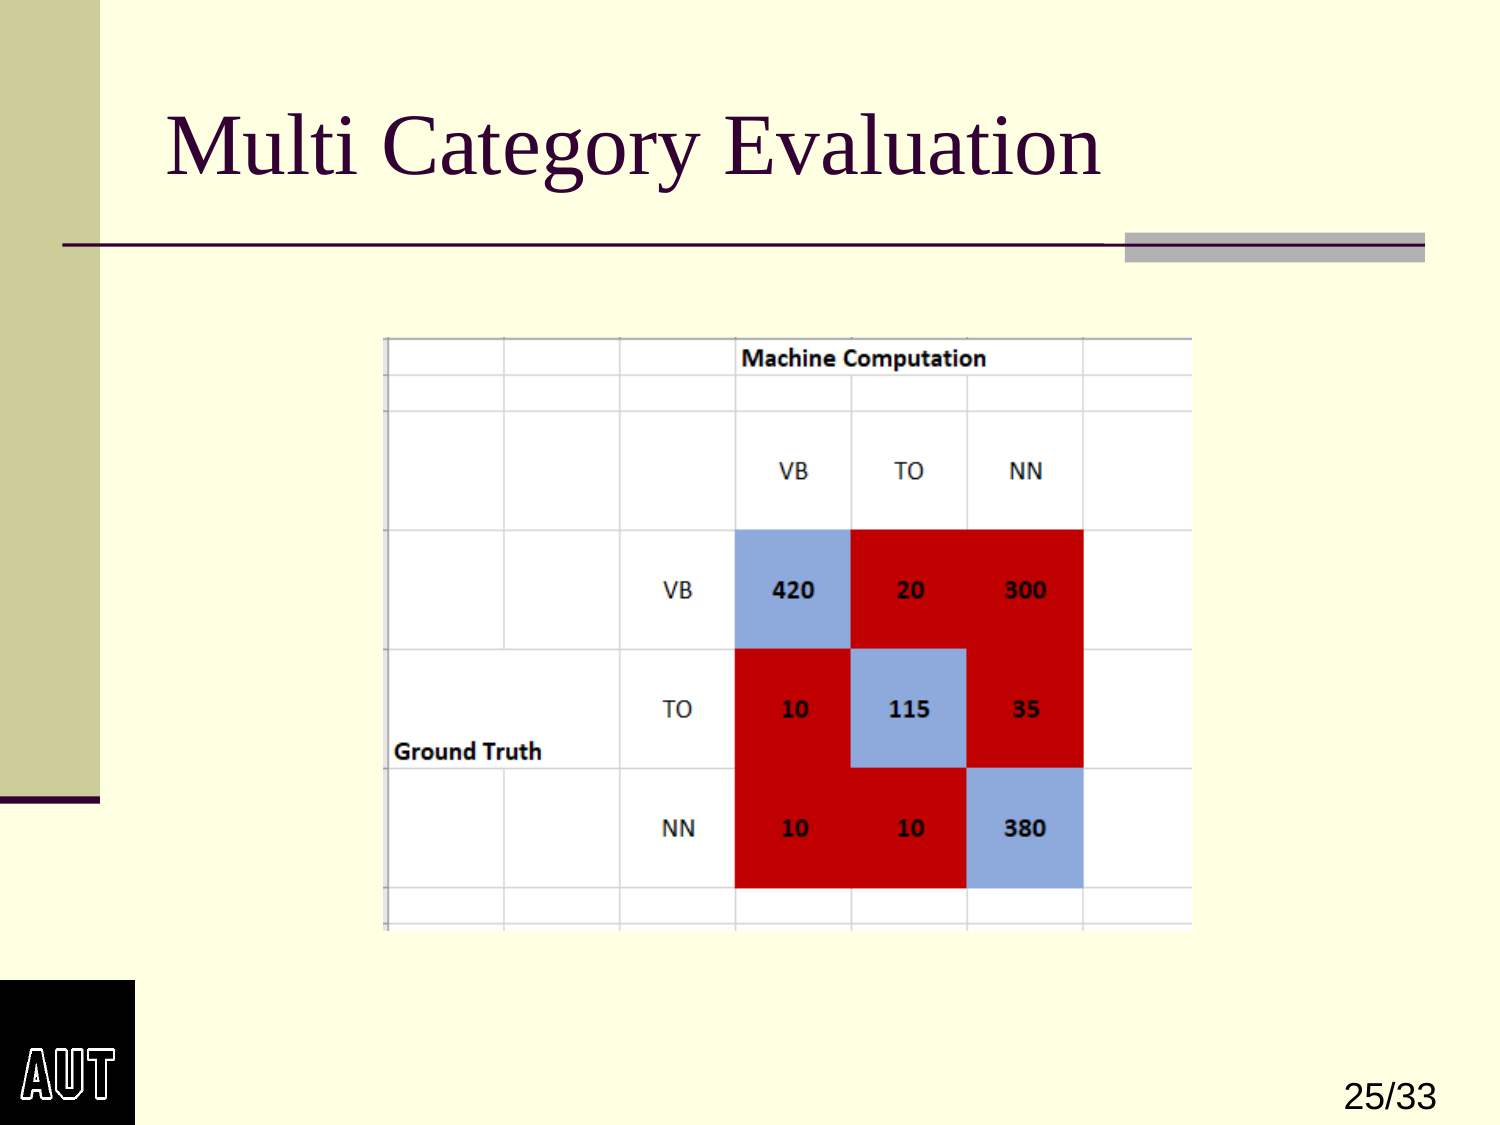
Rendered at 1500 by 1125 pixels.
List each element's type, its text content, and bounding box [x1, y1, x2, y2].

picture [0, 980, 135, 1125]
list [383, 337, 1192, 931]
title Multi Category Evaluation [150, 45, 1425, 234]
